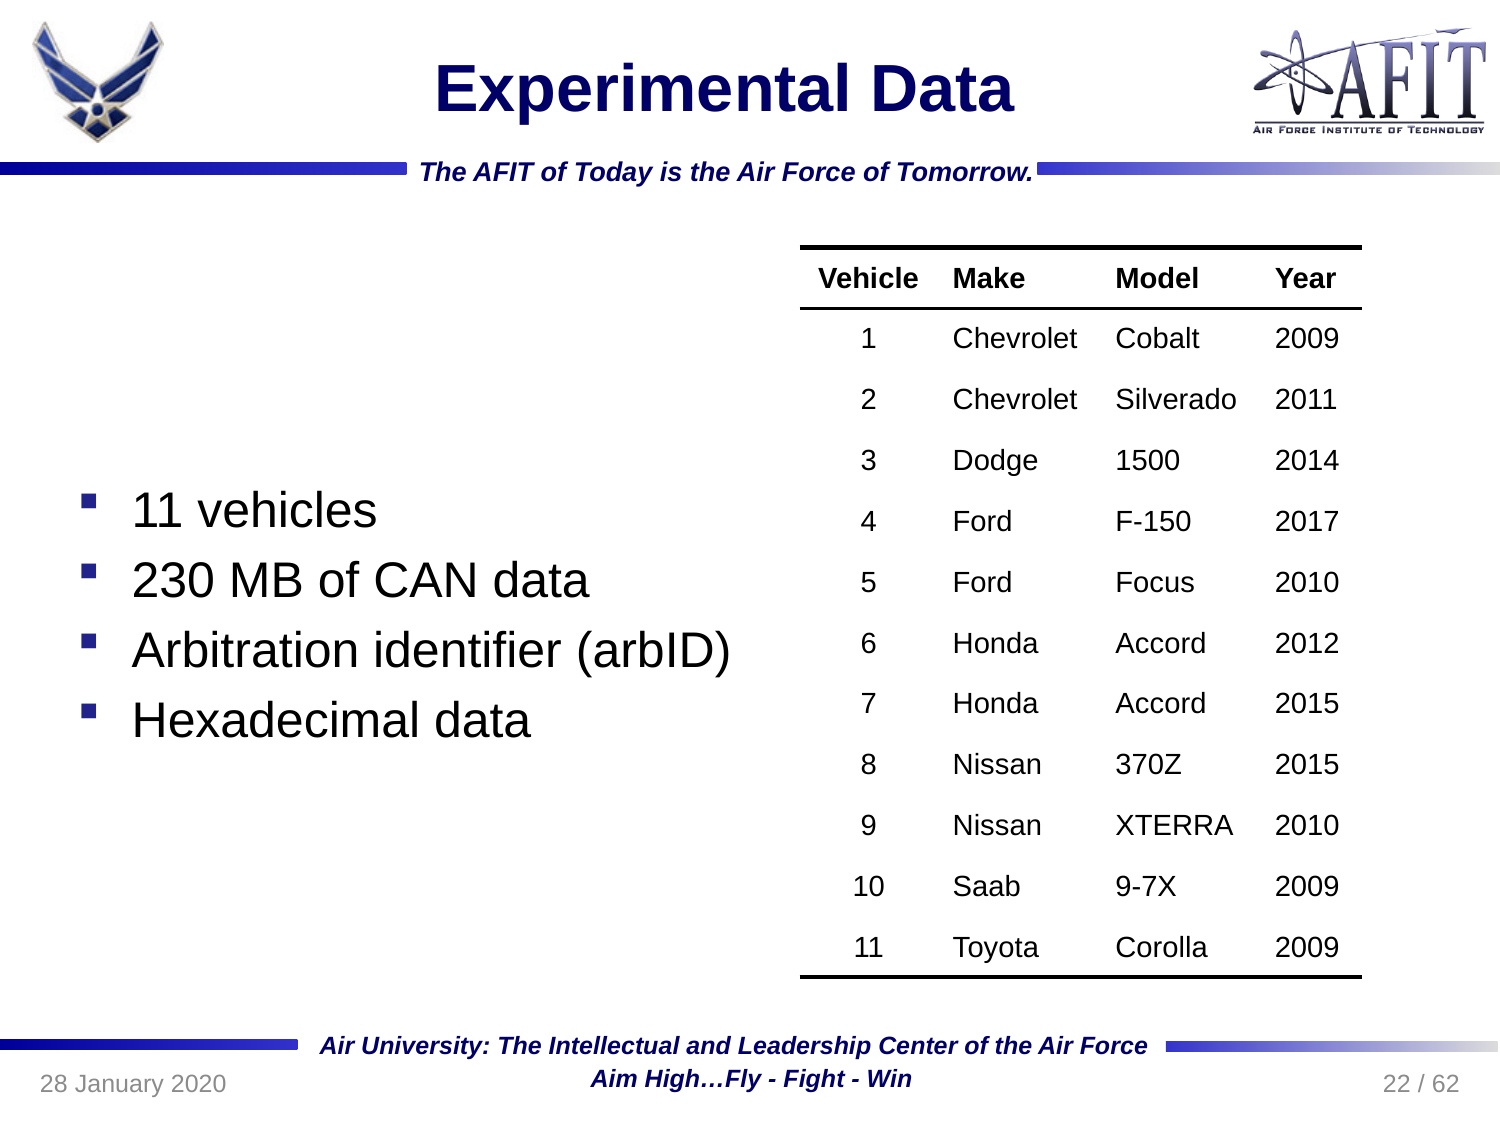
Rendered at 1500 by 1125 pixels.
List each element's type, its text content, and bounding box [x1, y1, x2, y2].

table_cell Cobalt [1100, 310, 1260, 369]
table_cell Honda [938, 673, 1100, 734]
table_cell 2 [800, 369, 938, 430]
table_cell 2010 [1260, 795, 1362, 856]
table_cell 2010 [1260, 552, 1362, 612]
table_cell 8 [800, 734, 938, 795]
table_cell 10 [800, 856, 938, 917]
table_cell 2012 [1260, 612, 1362, 673]
table_header Vehicle [800, 250, 938, 307]
table_cell 6 [800, 612, 938, 673]
table_cell 2009 [1260, 310, 1362, 369]
table_cell Honda [938, 612, 1100, 673]
title Experimental Data [87, 0, 1363, 169]
table_cell Corolla [1100, 917, 1260, 975]
table_cell XTERRA [1100, 795, 1260, 856]
table_cell Chevrolet [938, 310, 1100, 369]
table_cell 2015 [1260, 734, 1362, 795]
table_cell 4 [800, 491, 938, 552]
table_cell 1 [800, 310, 938, 369]
table_header Model [1100, 250, 1260, 307]
table_cell 2014 [1260, 430, 1362, 491]
table_cell Accord [1100, 673, 1260, 734]
table_cell Saab [938, 856, 1100, 917]
table_cell Focus [1100, 552, 1260, 612]
table_cell 2017 [1260, 491, 1362, 552]
table_cell Silverado [1100, 369, 1260, 430]
table_cell Toyota [938, 917, 1100, 975]
table_cell 2009 [1260, 856, 1362, 917]
list 11 vehicles 230 MB of CAN data Arbitration identifier (arbID) Hexadecimal data [62, 212, 750, 1013]
table_cell F-150 [1100, 491, 1260, 552]
slide_number 22 / 62 [1125, 1052, 1475, 1113]
table_cell Accord [1100, 612, 1260, 673]
table_cell 7 [800, 673, 938, 734]
table_header Year [1260, 250, 1362, 307]
table_cell Ford [938, 552, 1100, 612]
table_cell Chevrolet [938, 369, 1100, 430]
table_cell 1500 [1100, 430, 1260, 491]
table_cell Dodge [938, 430, 1100, 491]
table_cell Nissan [938, 795, 1100, 856]
table_cell 3 [800, 430, 938, 491]
table_cell 9 [800, 795, 938, 856]
table_cell 11 [800, 917, 938, 975]
table_cell Ford [938, 491, 1100, 552]
table_header Make [938, 250, 1100, 307]
table_cell 2009 [1260, 917, 1362, 975]
table_cell Nissan [938, 734, 1100, 795]
table_cell 2011 [1260, 369, 1362, 430]
table_cell 370Z [1100, 734, 1260, 795]
table_cell 2015 [1260, 673, 1362, 734]
table_cell 5 [800, 552, 938, 612]
table_cell 9-7X [1100, 856, 1260, 917]
picture [32, 21, 87, 143]
